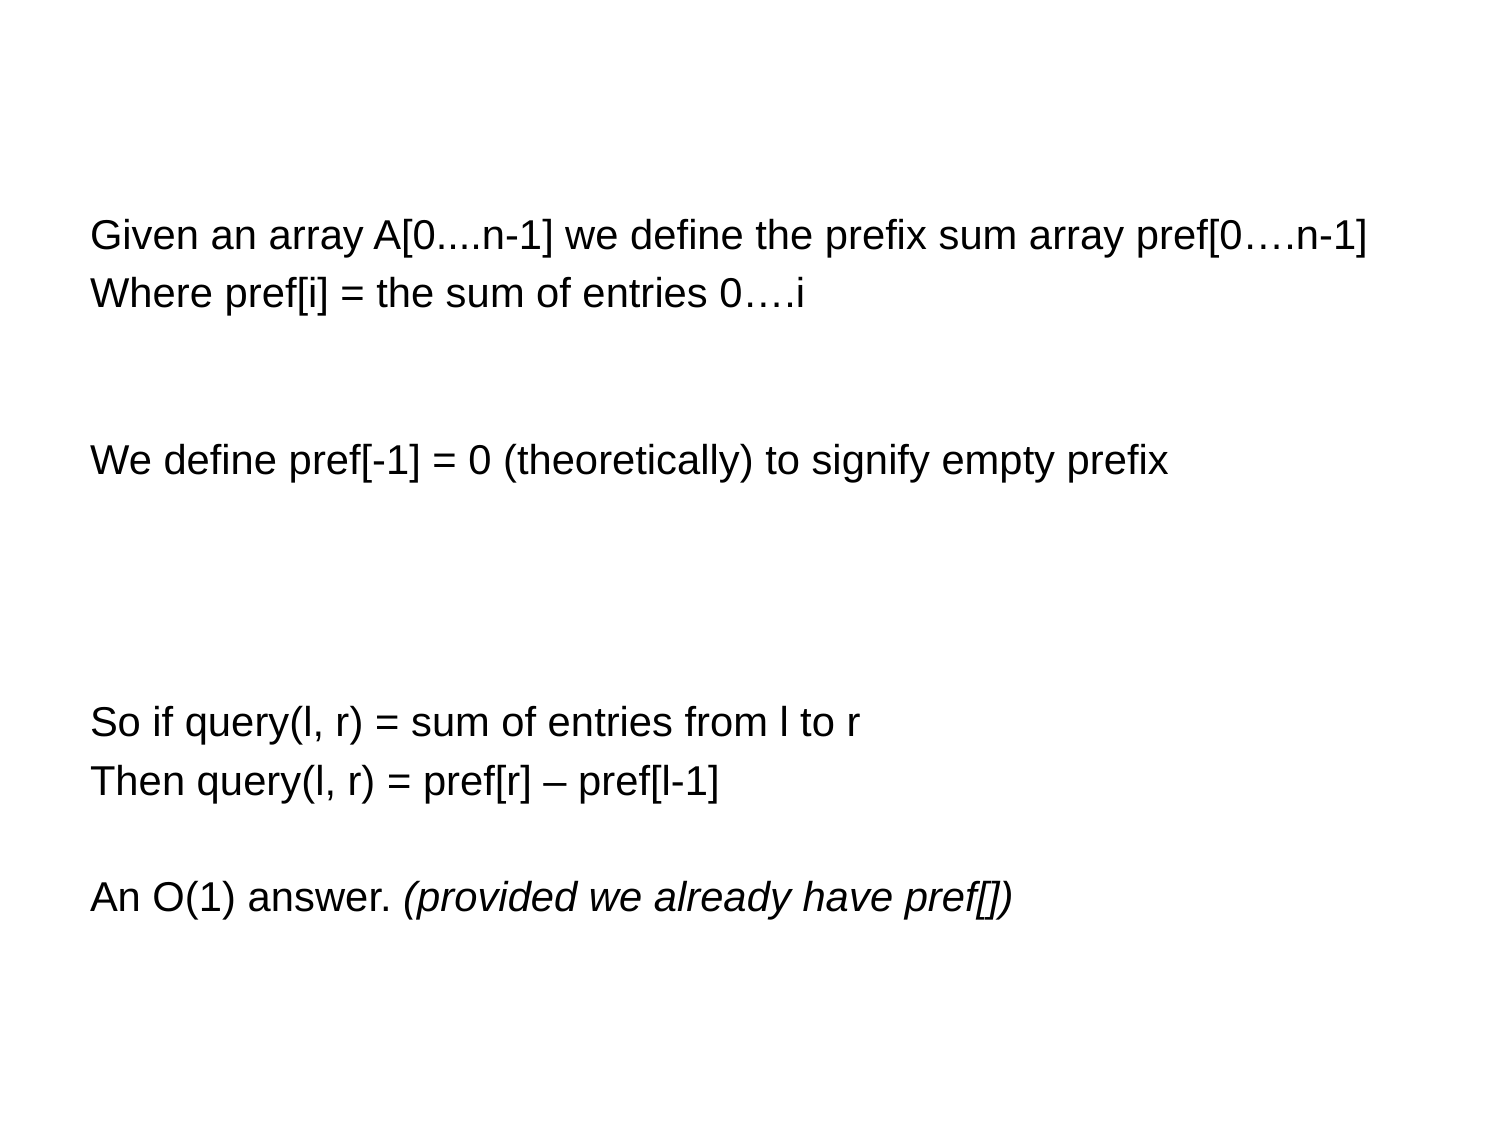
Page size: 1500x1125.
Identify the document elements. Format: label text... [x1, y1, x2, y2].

text_box So if query(l, r) = sum of entries from l to r Then query(l, r) = pref[r] – pref[l-1] An O(1) answer. (provided we already have pref[]) [74, 687, 1425, 1000]
list Given an array A[0....n-1] we define the prefix sum array pref[0….n-1] Where pref[i] = the sum of entries 0….i [75, 200, 1425, 363]
text_box We define pref[-1] = 0 (theoretically) to signify empty prefix [74, 424, 1425, 588]
